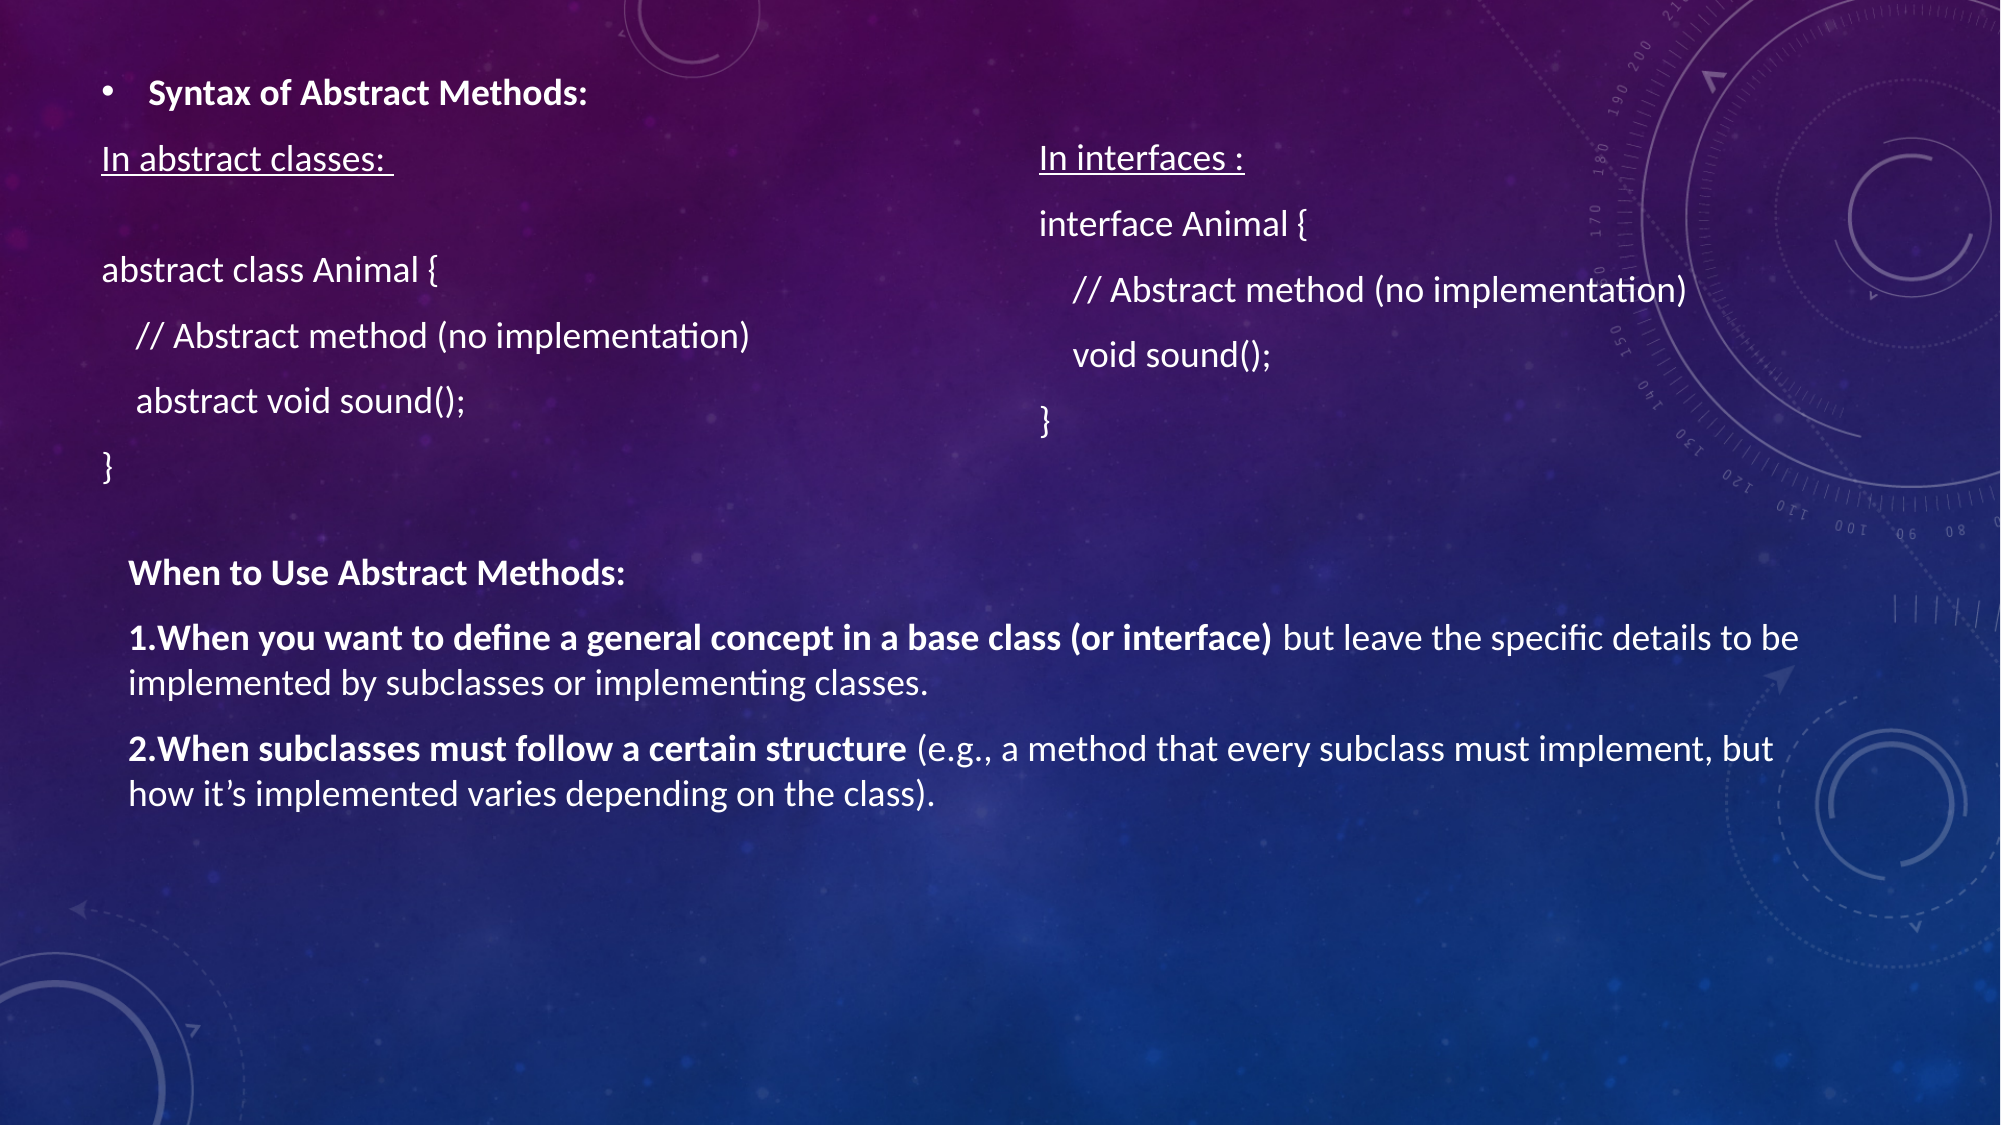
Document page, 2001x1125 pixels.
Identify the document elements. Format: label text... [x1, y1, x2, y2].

list Syntax of Abstract Methods: In abstract classes: abstract class Animal { // Abstract method (no implementation) abstract void sound(); } [86, 60, 859, 517]
text_box When to Use Abstract Methods: When you want to define a general concept in a base class (or interface) but leave the specific details to be implemented by subclasses or implementing classes. When subclasses must follow a certain structure (e.g., a method that every subclass must implement, but how it’s implemented varies depending on the class). [113, 540, 1826, 822]
text_box In interfaces : interface Animal { // Abstract method (no implementation) void sound(); } [1023, 125, 1749, 494]
picture [0, 0, 2001, 1125]
